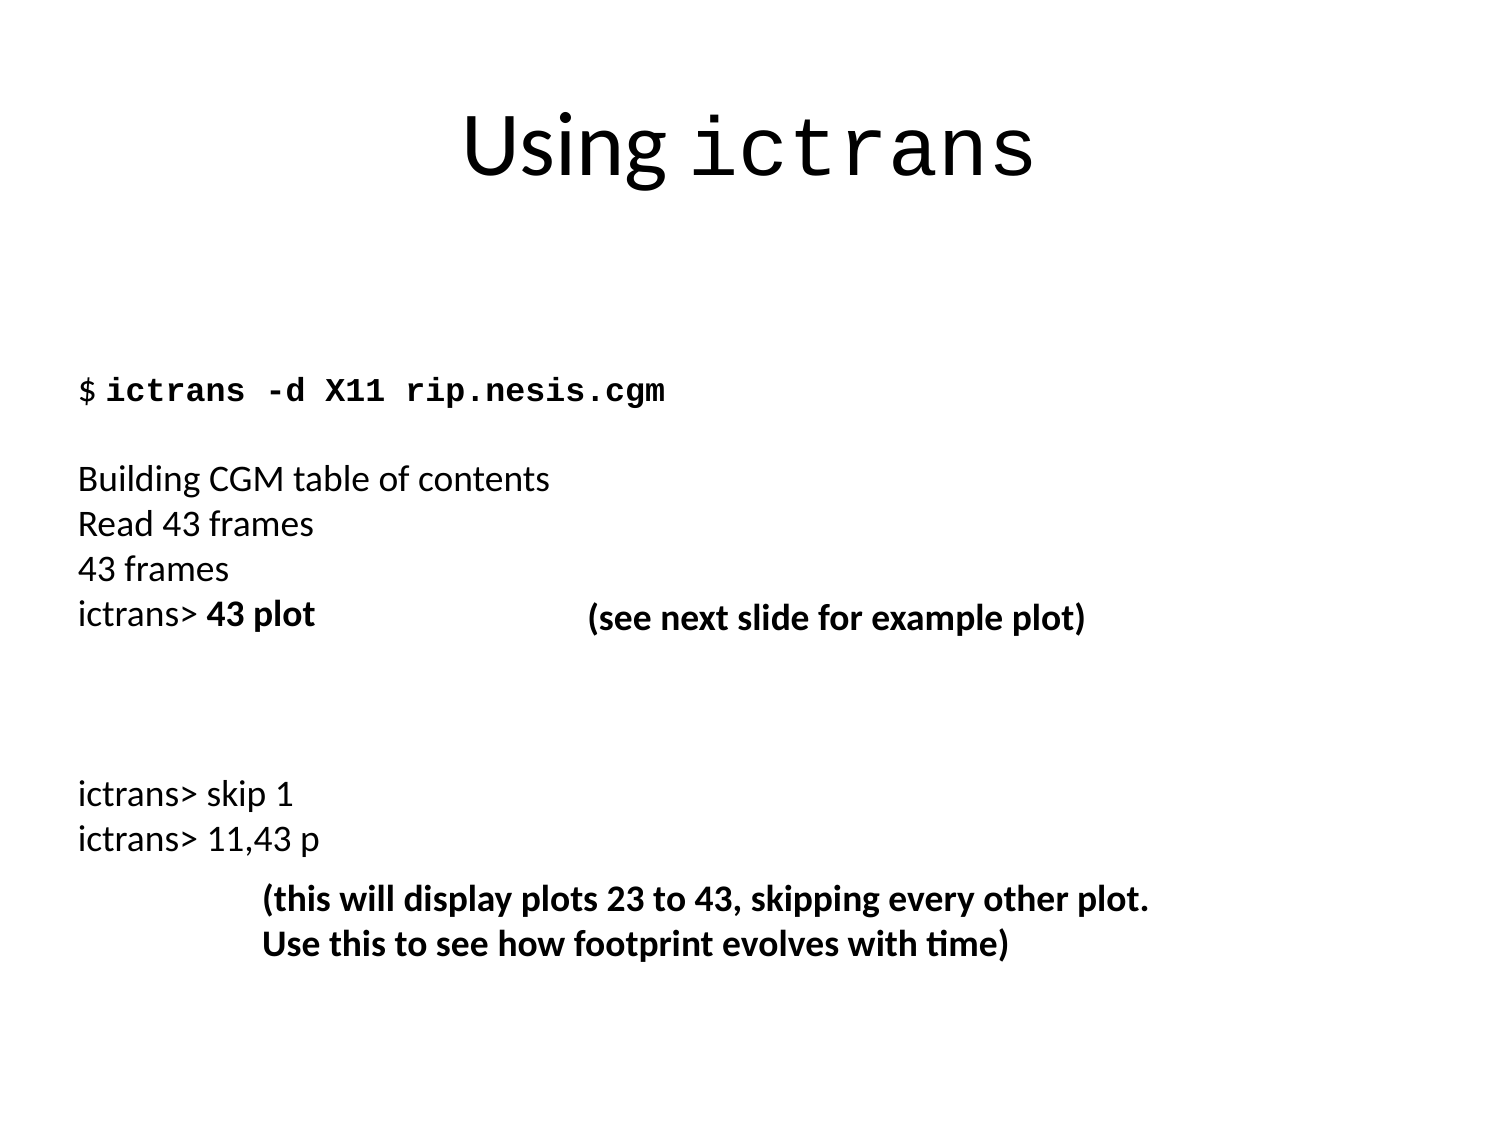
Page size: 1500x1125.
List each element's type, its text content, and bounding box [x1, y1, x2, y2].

title Using ictrans [75, 45, 1425, 233]
text_box (see next slide for example plot) [572, 585, 1102, 646]
text_box $ ictrans -d X11 rip.nesis.cgm Building CGM table of contents Read 43 frames 43 frames ictrans> 43 plot ictrans> skip 1 ictrans> 11,43 p [63, 356, 681, 866]
text_box (this will display plots 23 to 43, skipping every other plot. Use this to see how footprint evolves with time) [247, 866, 1166, 972]
